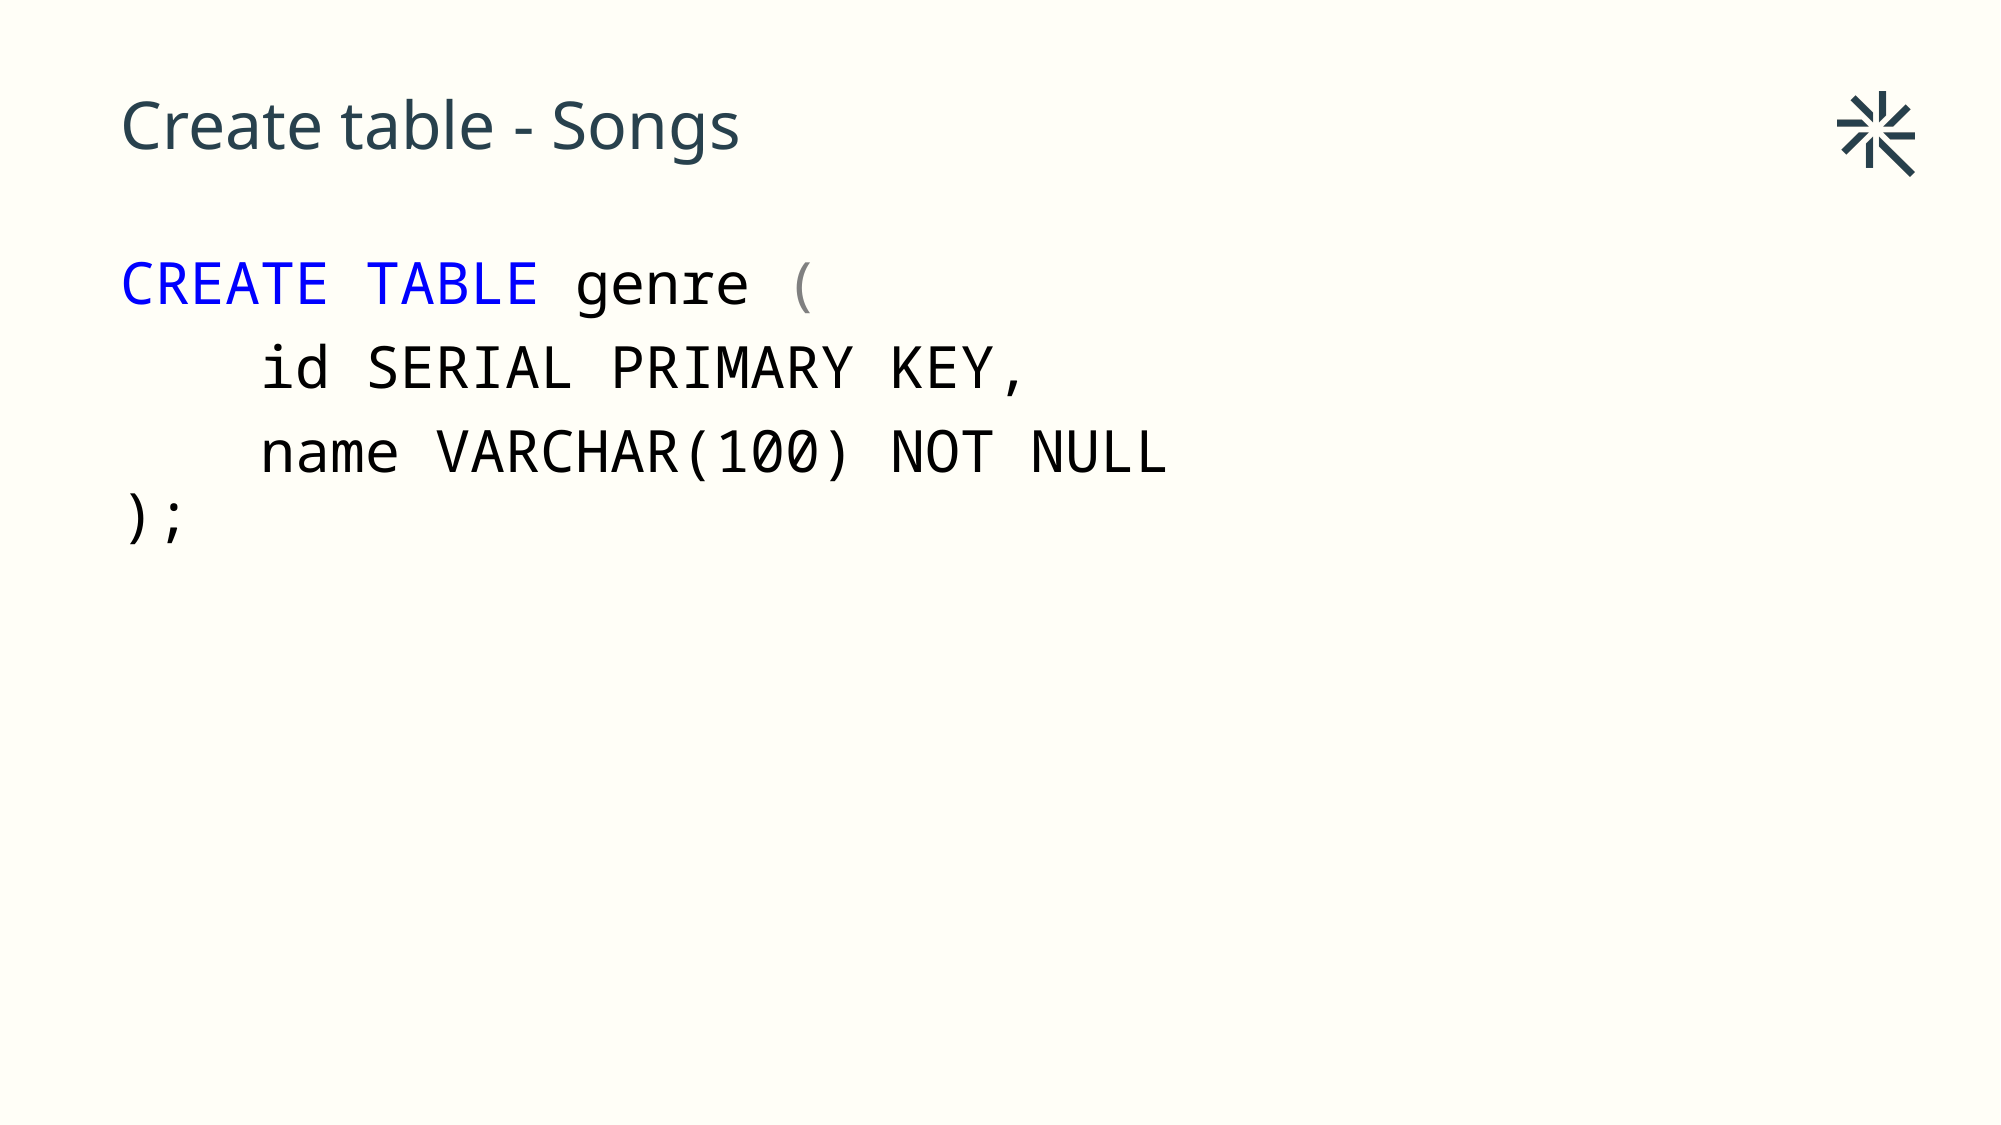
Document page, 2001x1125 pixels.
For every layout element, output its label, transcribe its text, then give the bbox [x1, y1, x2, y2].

title Create table - Songs [112, 90, 1773, 181]
list CREATE TABLE genre ( id SERIAL PRIMARY KEY, name VARCHAR(100) NOT NULL ); [112, 246, 1888, 1065]
picture [1837, 91, 1915, 177]
